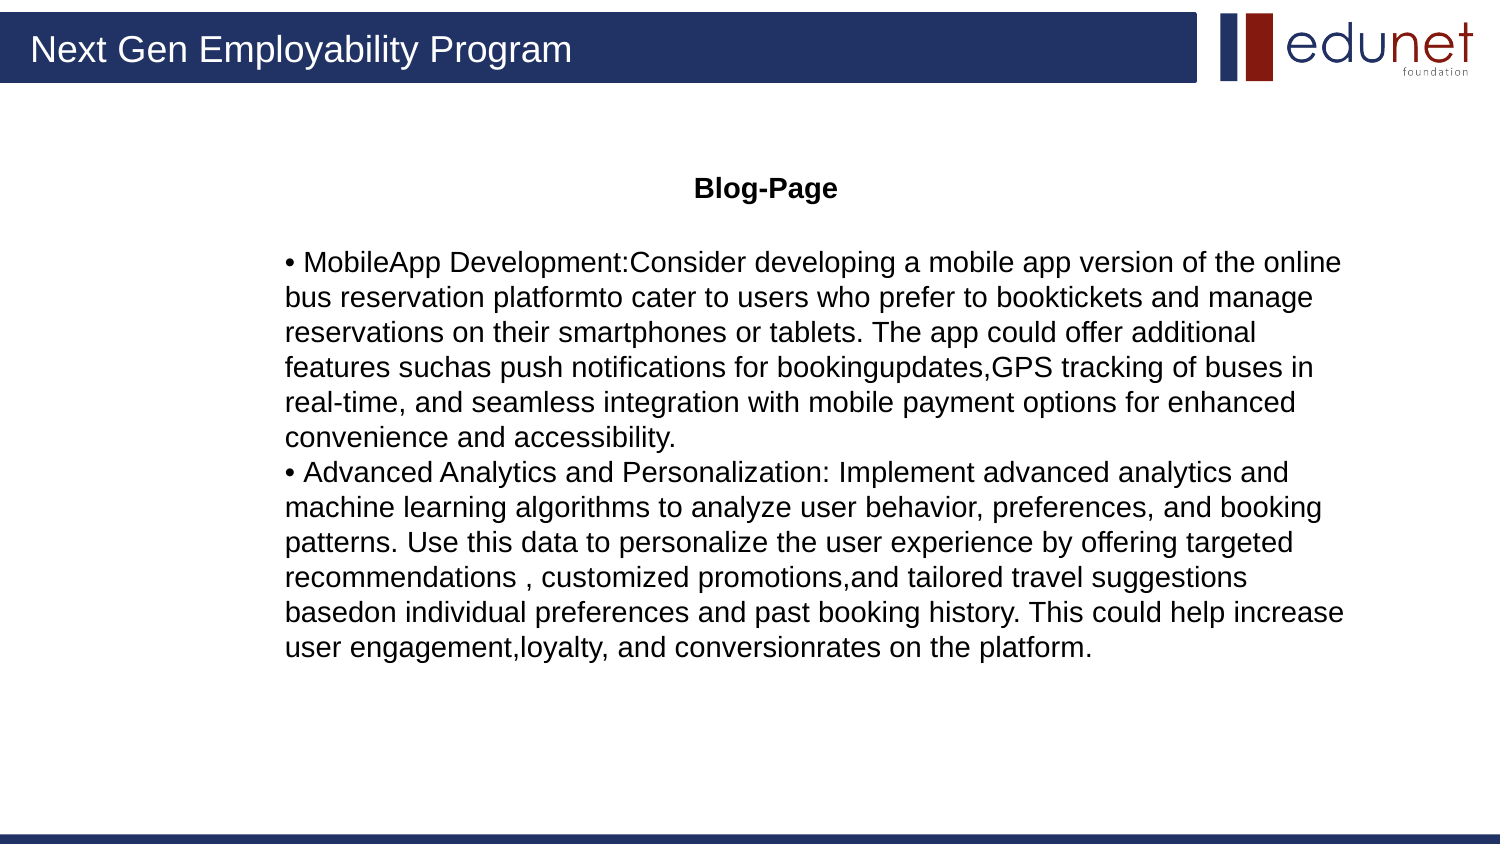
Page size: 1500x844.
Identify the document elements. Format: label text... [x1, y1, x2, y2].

picture [1279, 14, 1482, 83]
title Blog-Page [119, 103, 1413, 270]
text_box • MobileApp Development:Consider developing a mobile app version of the online bus reservation platformto cater to users who prefer to booktickets and manage reservations on their smartphones or tablets. The app could offer additional features suchas push notifications for bookingupdates,GPS tracking of buses in real-time, and seamless integration with mobile payment options for enhanced convenience and accessibility. • Advanced Analytics and Personalization: Implement advanced analytics and machine learning algorithms to analyze user behavior, preferences, and booking patterns. Use this data to personalize the user experience by offering targeted recommendations , customized promotions,and tailored travel suggestions basedon individual preferences and past booking history. This could help increase user engagement,loyalty, and conversionrates on the platform. [270, 236, 1377, 671]
